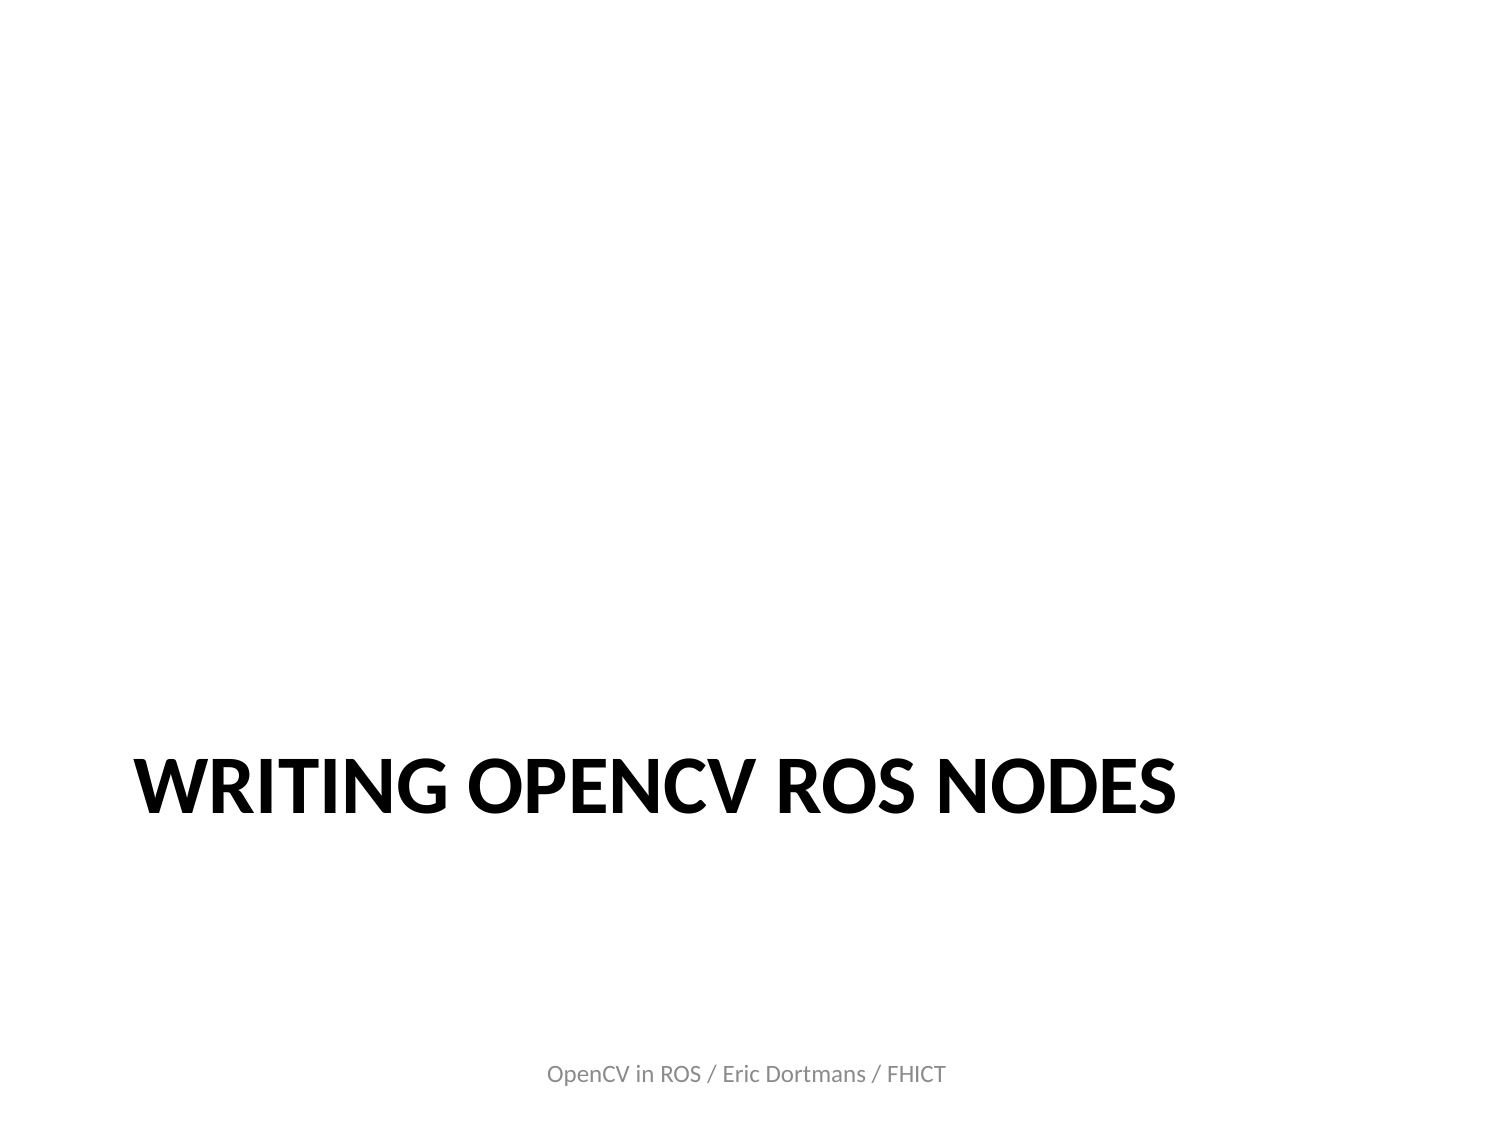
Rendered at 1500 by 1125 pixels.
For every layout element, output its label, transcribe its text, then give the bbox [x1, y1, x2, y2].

footer OpenCV in ROS / Eric Dortmans / FHICT [512, 1042, 988, 1103]
title Writing opencv Ros nodes [118, 722, 1394, 947]
